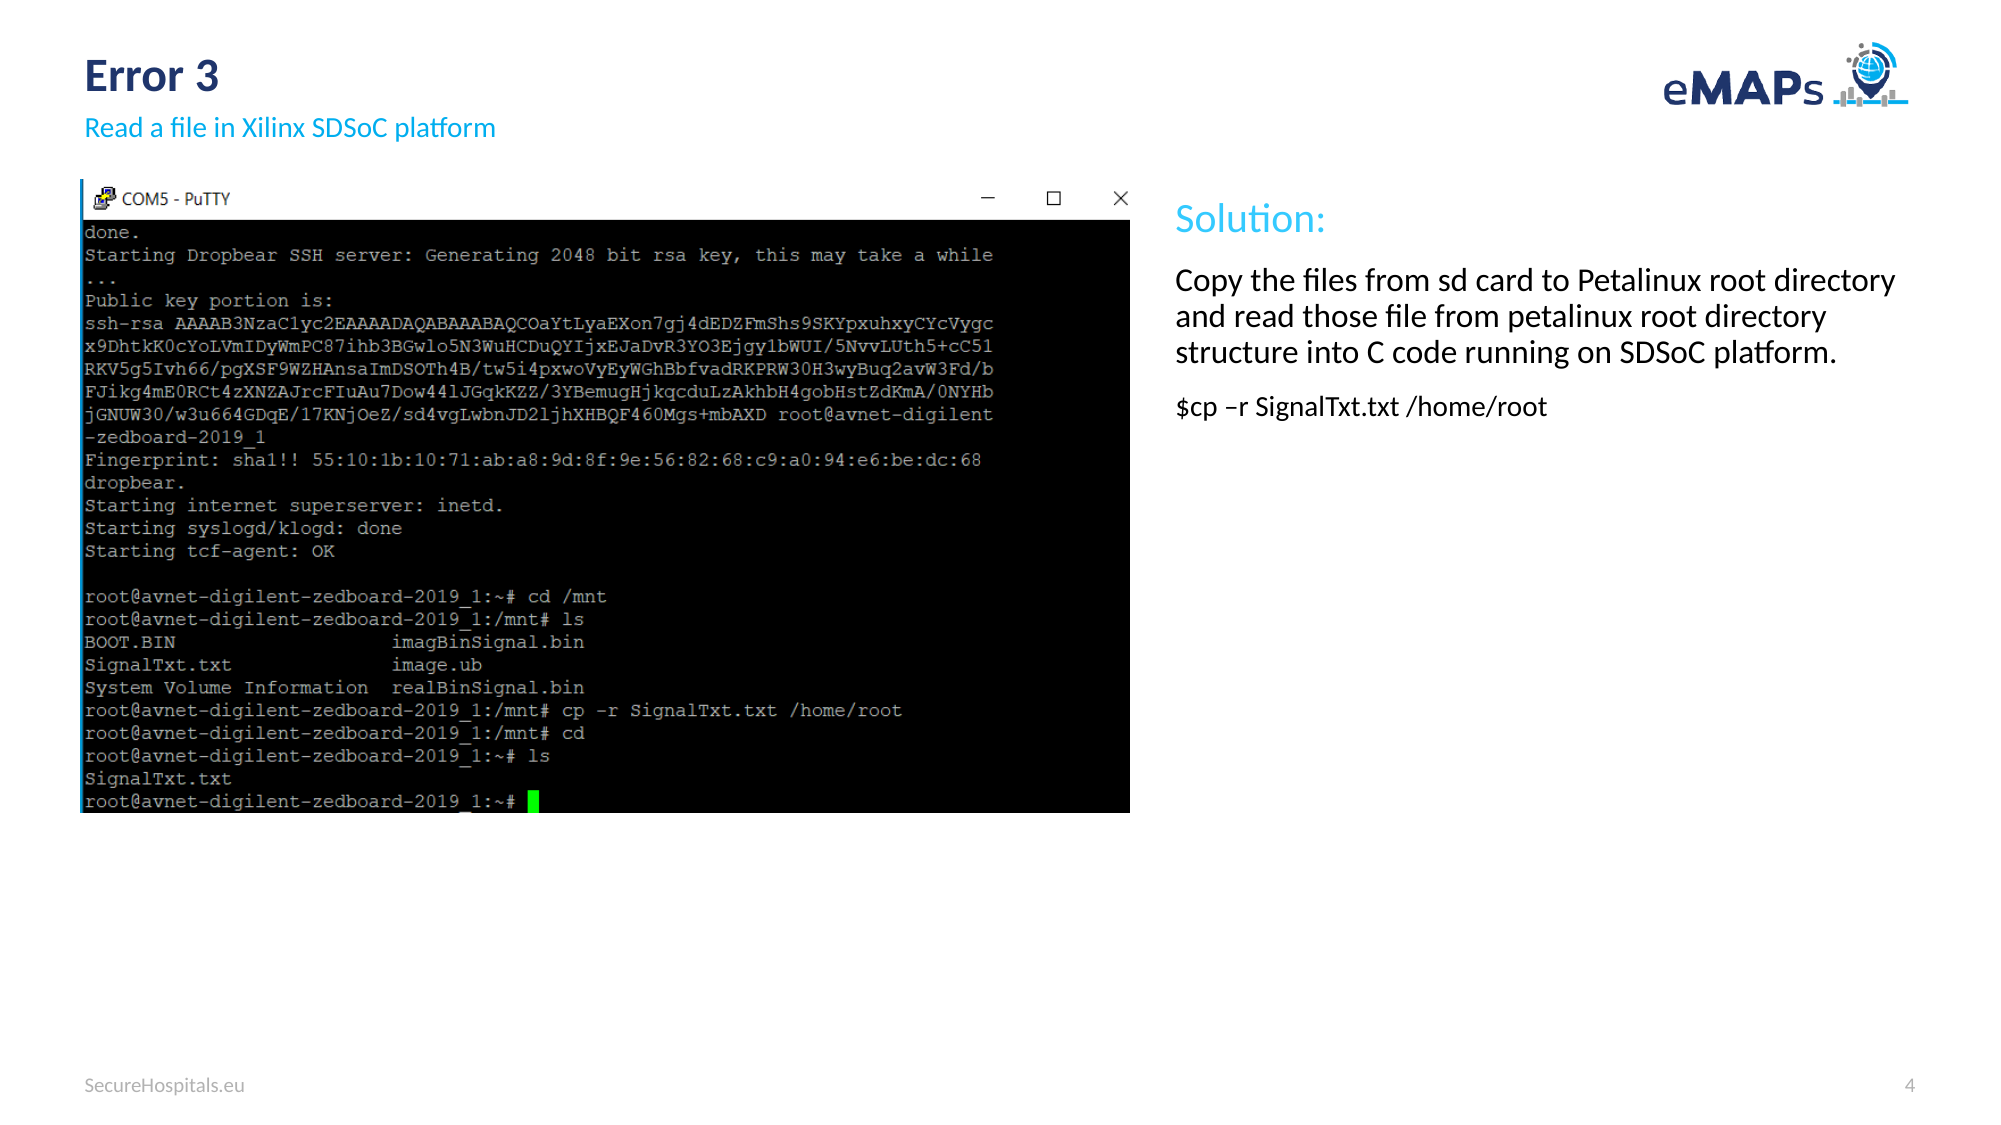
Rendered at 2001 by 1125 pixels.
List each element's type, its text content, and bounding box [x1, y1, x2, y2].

text_box SecureHospitals.eu [69, 1065, 1805, 1103]
picture [1659, 36, 1911, 110]
text_box Read a file in Xilinx SDSoC platform [69, 109, 1594, 147]
text_box <number> [1818, 1065, 1930, 1103]
picture [83, 179, 1130, 813]
text_box Error 3 [69, 45, 1594, 108]
text_box Solution: Copy the files from sd card to Petalinux root directory and read those file from petalinux root directory structure into C code running on SDSoC platform. $cp –r SignalTxt.txt /home/root [1160, 189, 1919, 1050]
